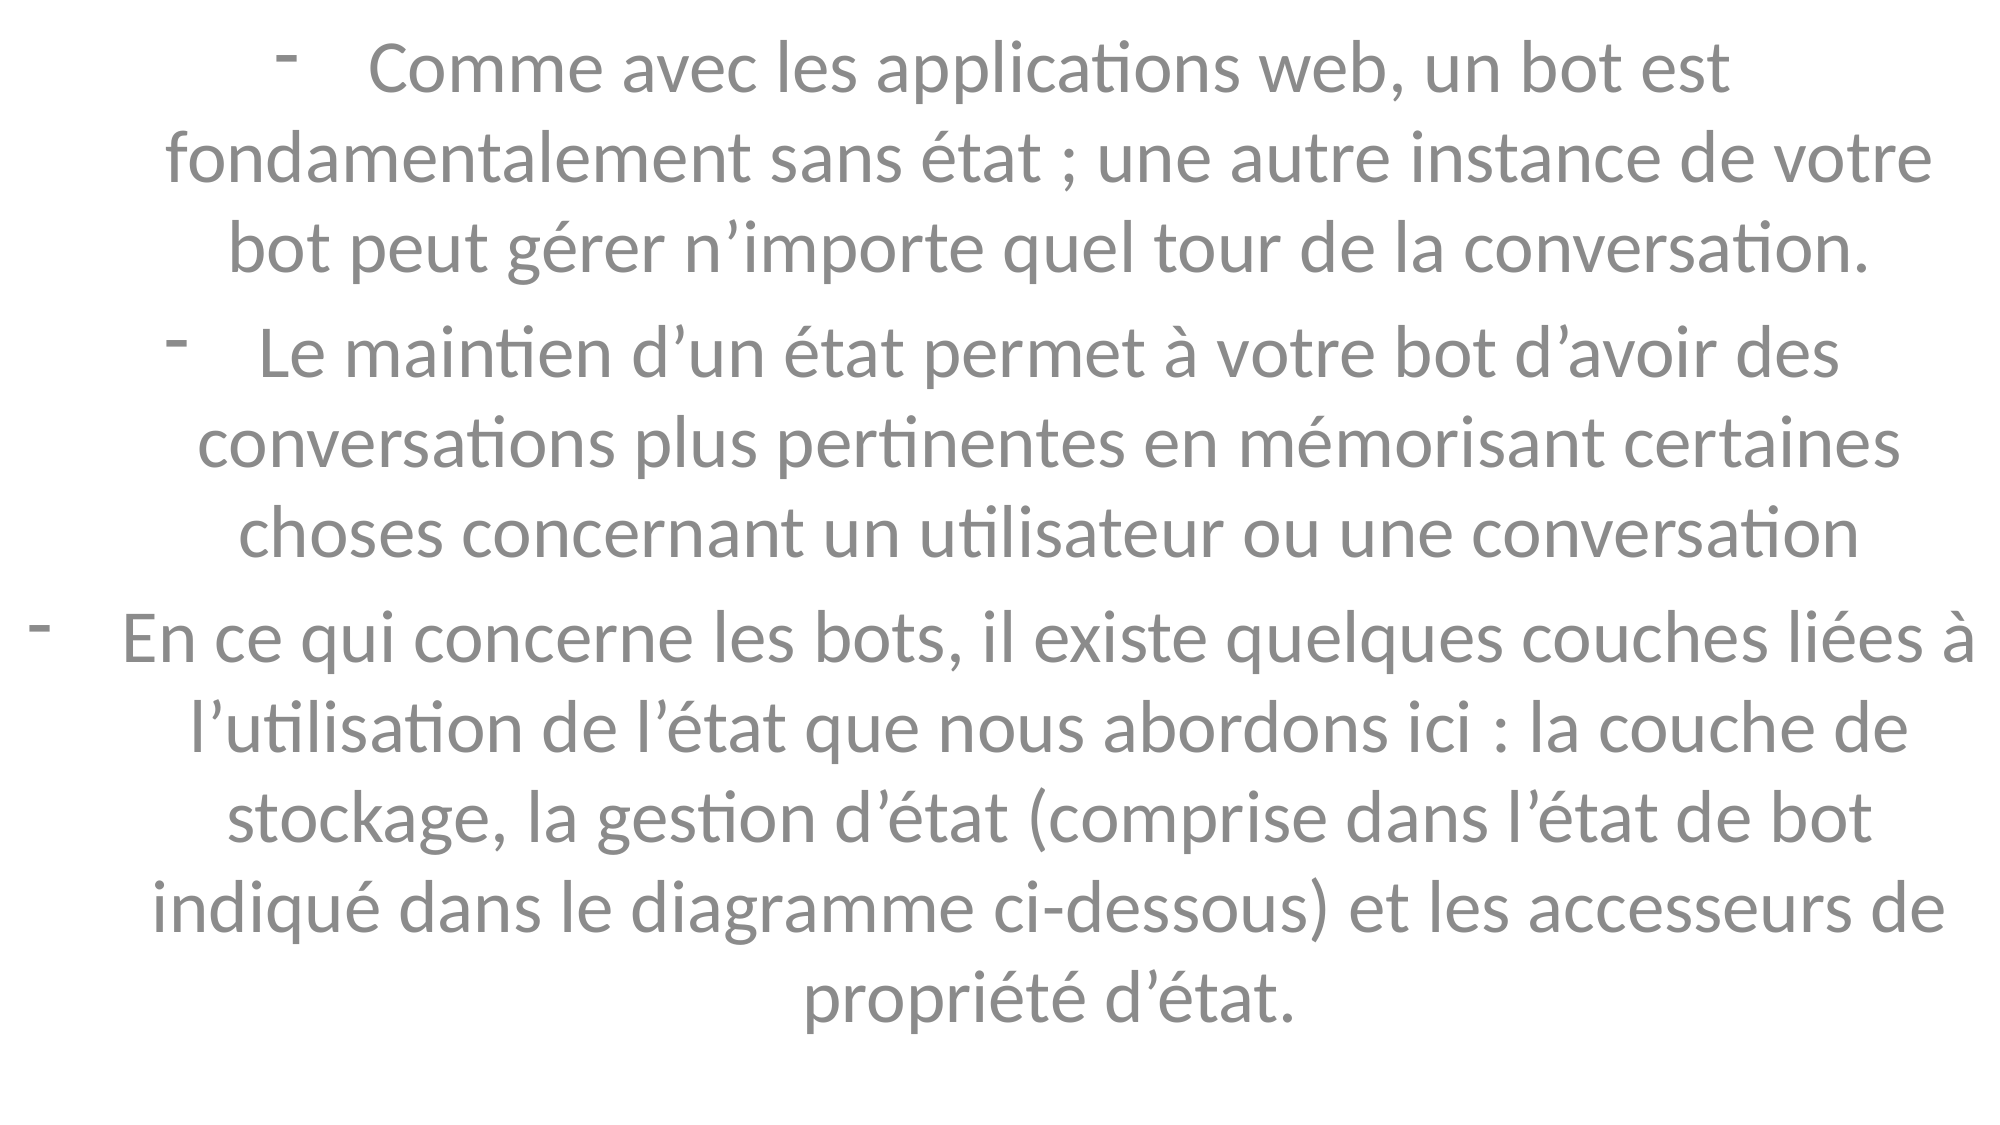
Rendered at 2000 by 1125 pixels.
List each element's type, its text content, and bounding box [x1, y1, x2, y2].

subtitle Comme avec les applications web, un bot est fondamentalement sans état ; une autre instance de votre bot peut gérer n’importe quel tour de la conversation. Le maintien d’un état permet à votre bot d’avoir des conversations plus pertinentes en mémorisant certaines choses concernant un utilisateur ou une conversation En ce qui concerne les bots, il existe quelques couches liées à l’utilisation de l’état que nous abordons ici : la couche de stockage, la gestion d’état (comprise dans l’état de bot indiqué dans le diagramme ci-dessous) et les accesseurs de propriété d’état. [7, 7, 2000, 1125]
